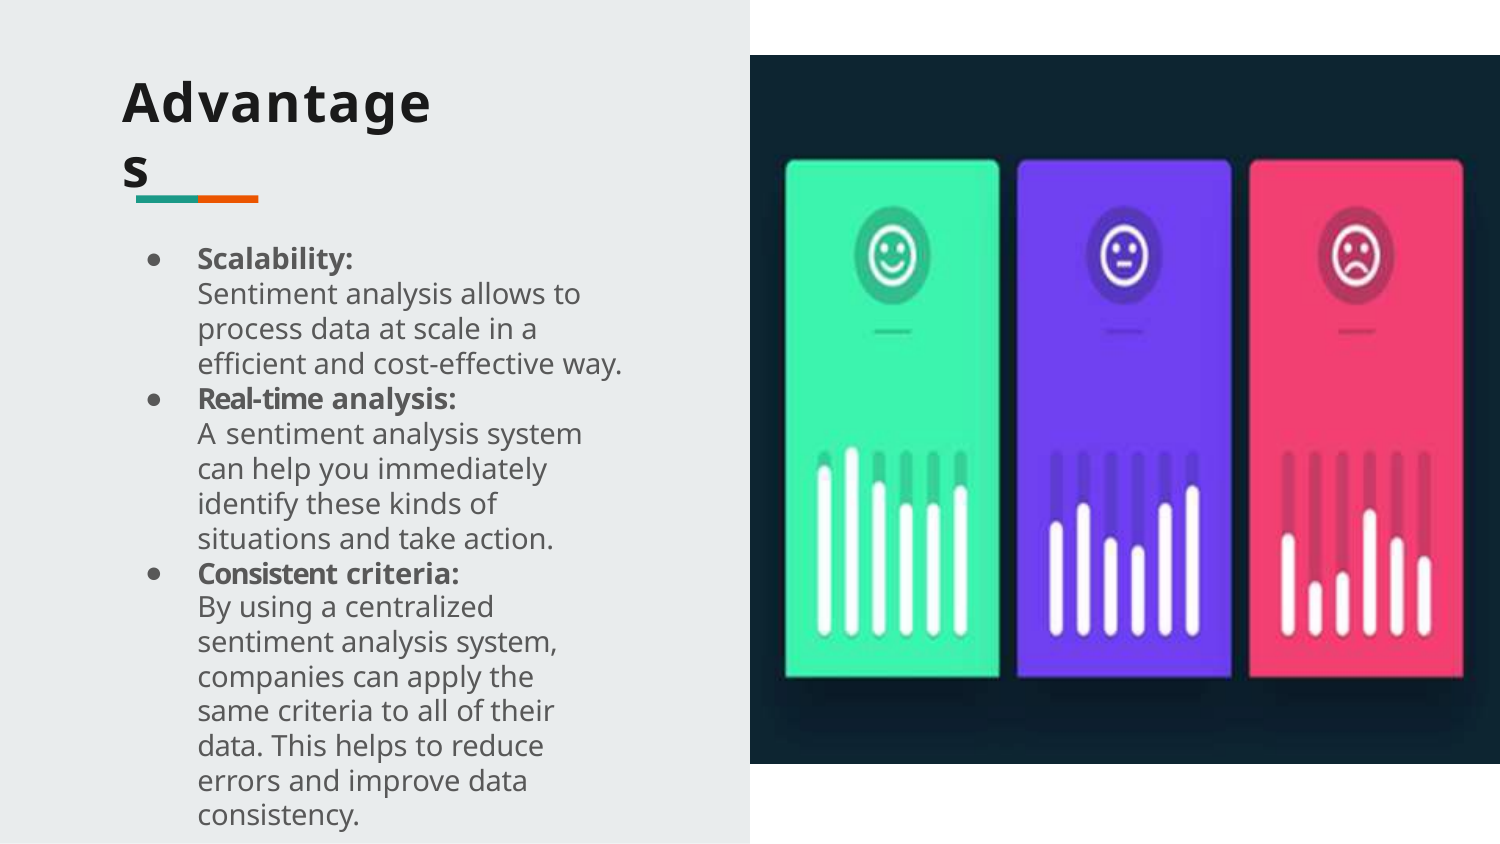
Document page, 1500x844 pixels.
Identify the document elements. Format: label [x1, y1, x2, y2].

picture [749, 55, 1500, 764]
text_box [0, 0, 751, 844]
